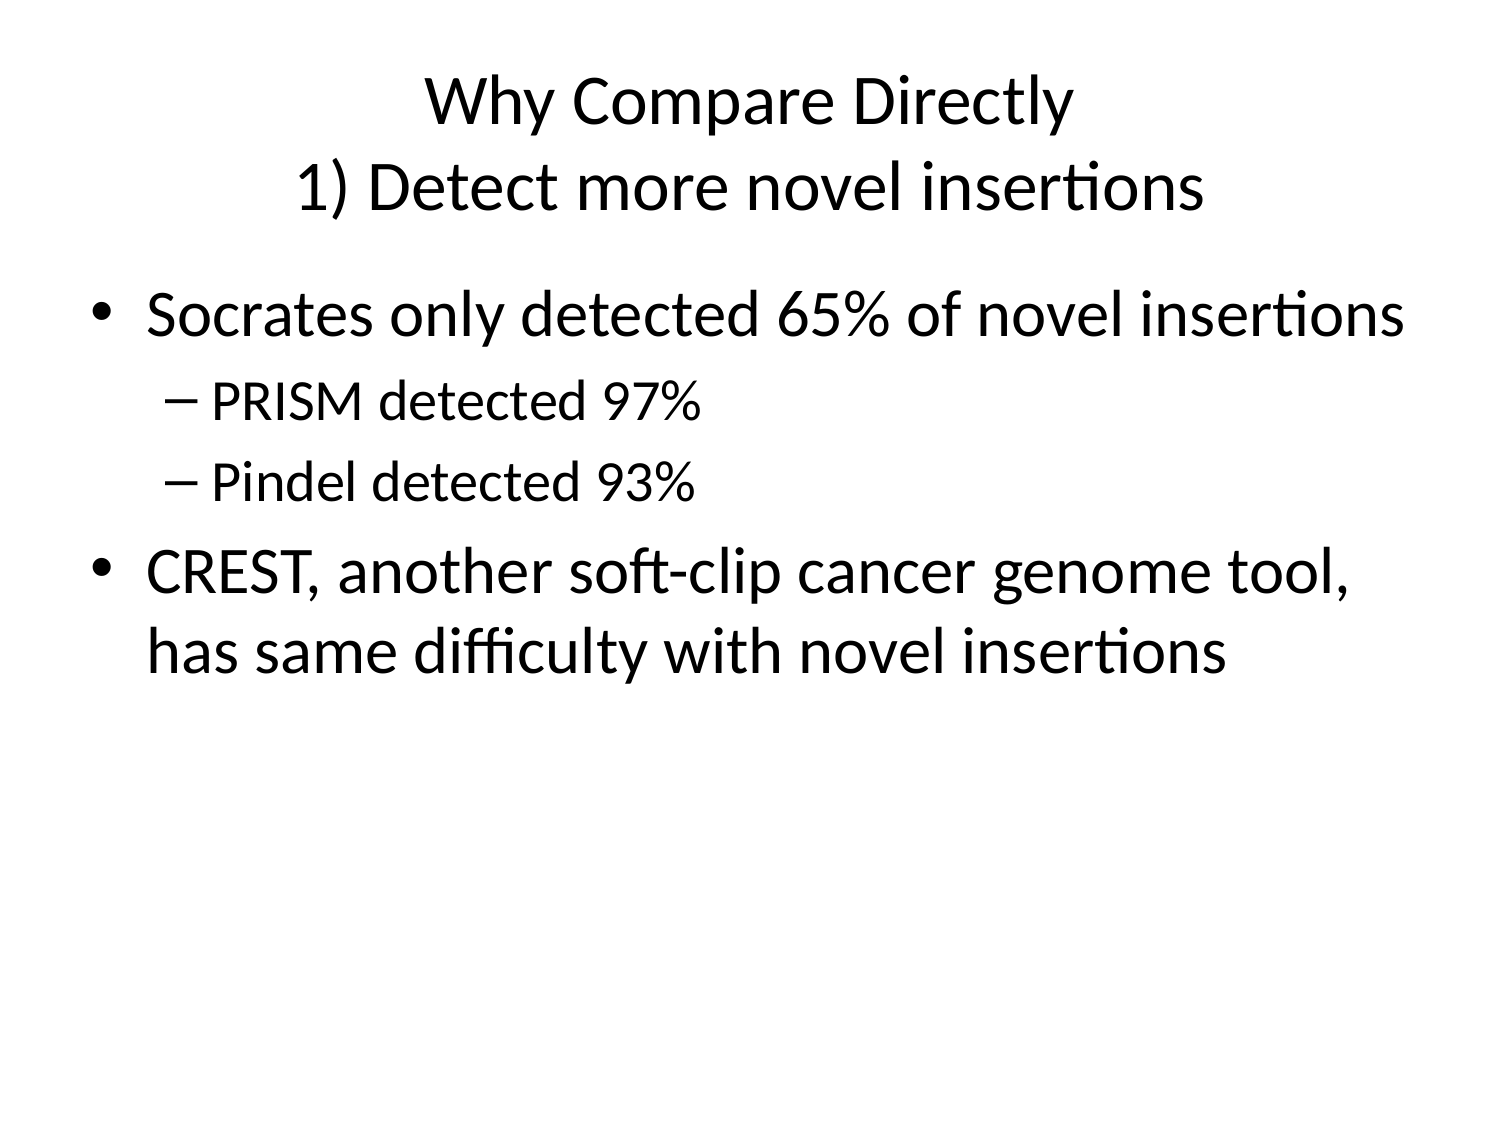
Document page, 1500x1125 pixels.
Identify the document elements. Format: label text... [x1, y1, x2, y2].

title Why Compare Directly 1) Detect more novel insertions [75, 45, 1425, 233]
list Socrates only detected 65% of novel insertions PRISM detected 97% Pindel detected 93% CREST, another soft-clip cancer genome tool, has same difficulty with novel insertions [75, 262, 1425, 1005]
